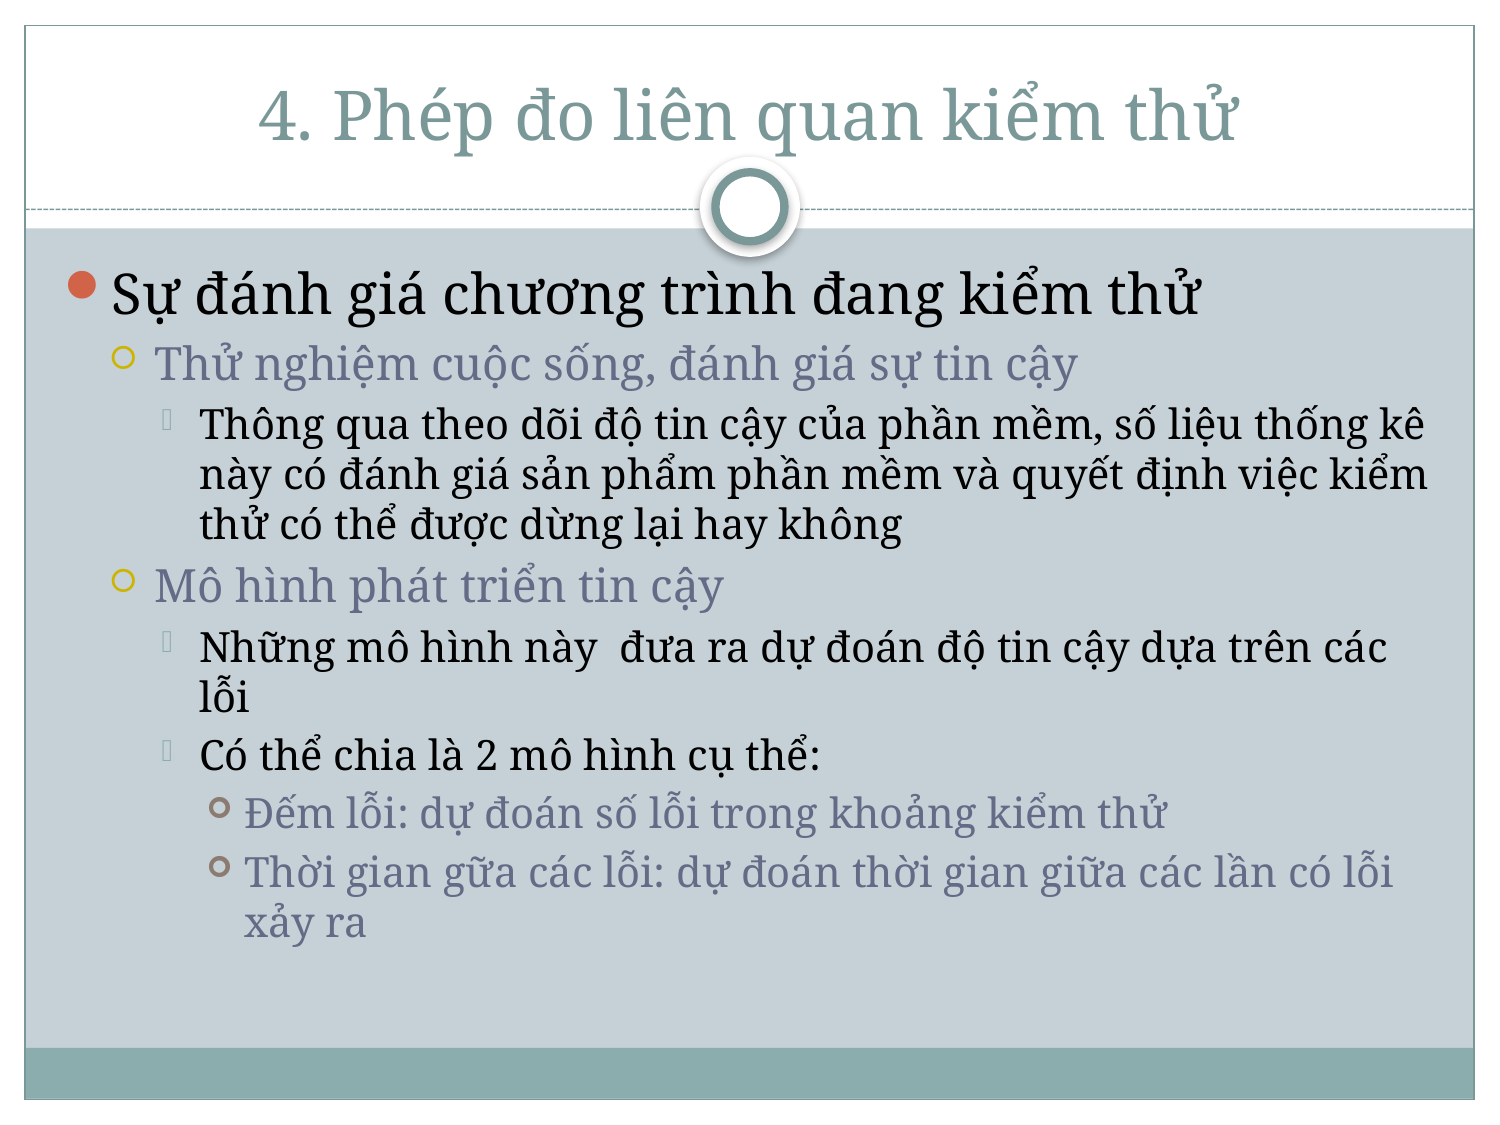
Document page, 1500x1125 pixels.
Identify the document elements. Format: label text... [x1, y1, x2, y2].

title 4. Phép đo liên quan kiểm thử [49, 37, 1450, 162]
list Sự đánh giá chương trình đang kiểm thử Thử nghiệm cuộc sống, đánh giá sự tin cậy Thông qua theo dõi độ tin cậy của phần mềm, số liệu thống kê này có đánh giá sản phẩm phần mềm và quyết định việc kiểm thử có thể được dừng lại hay không Mô hình phát triển tin cậy Những mô hình này đưa ra dự đoán độ tin cậy dựa trên các lỗi Có thể chia là 2 mô hình cụ thể: Đếm lỗi: dự đoán số lỗi trong khoảng kiểm thử Thời gian gữa các lỗi: dự đoán thời gian giữa các lần có lỗi xảy ra [49, 250, 1445, 1001]
